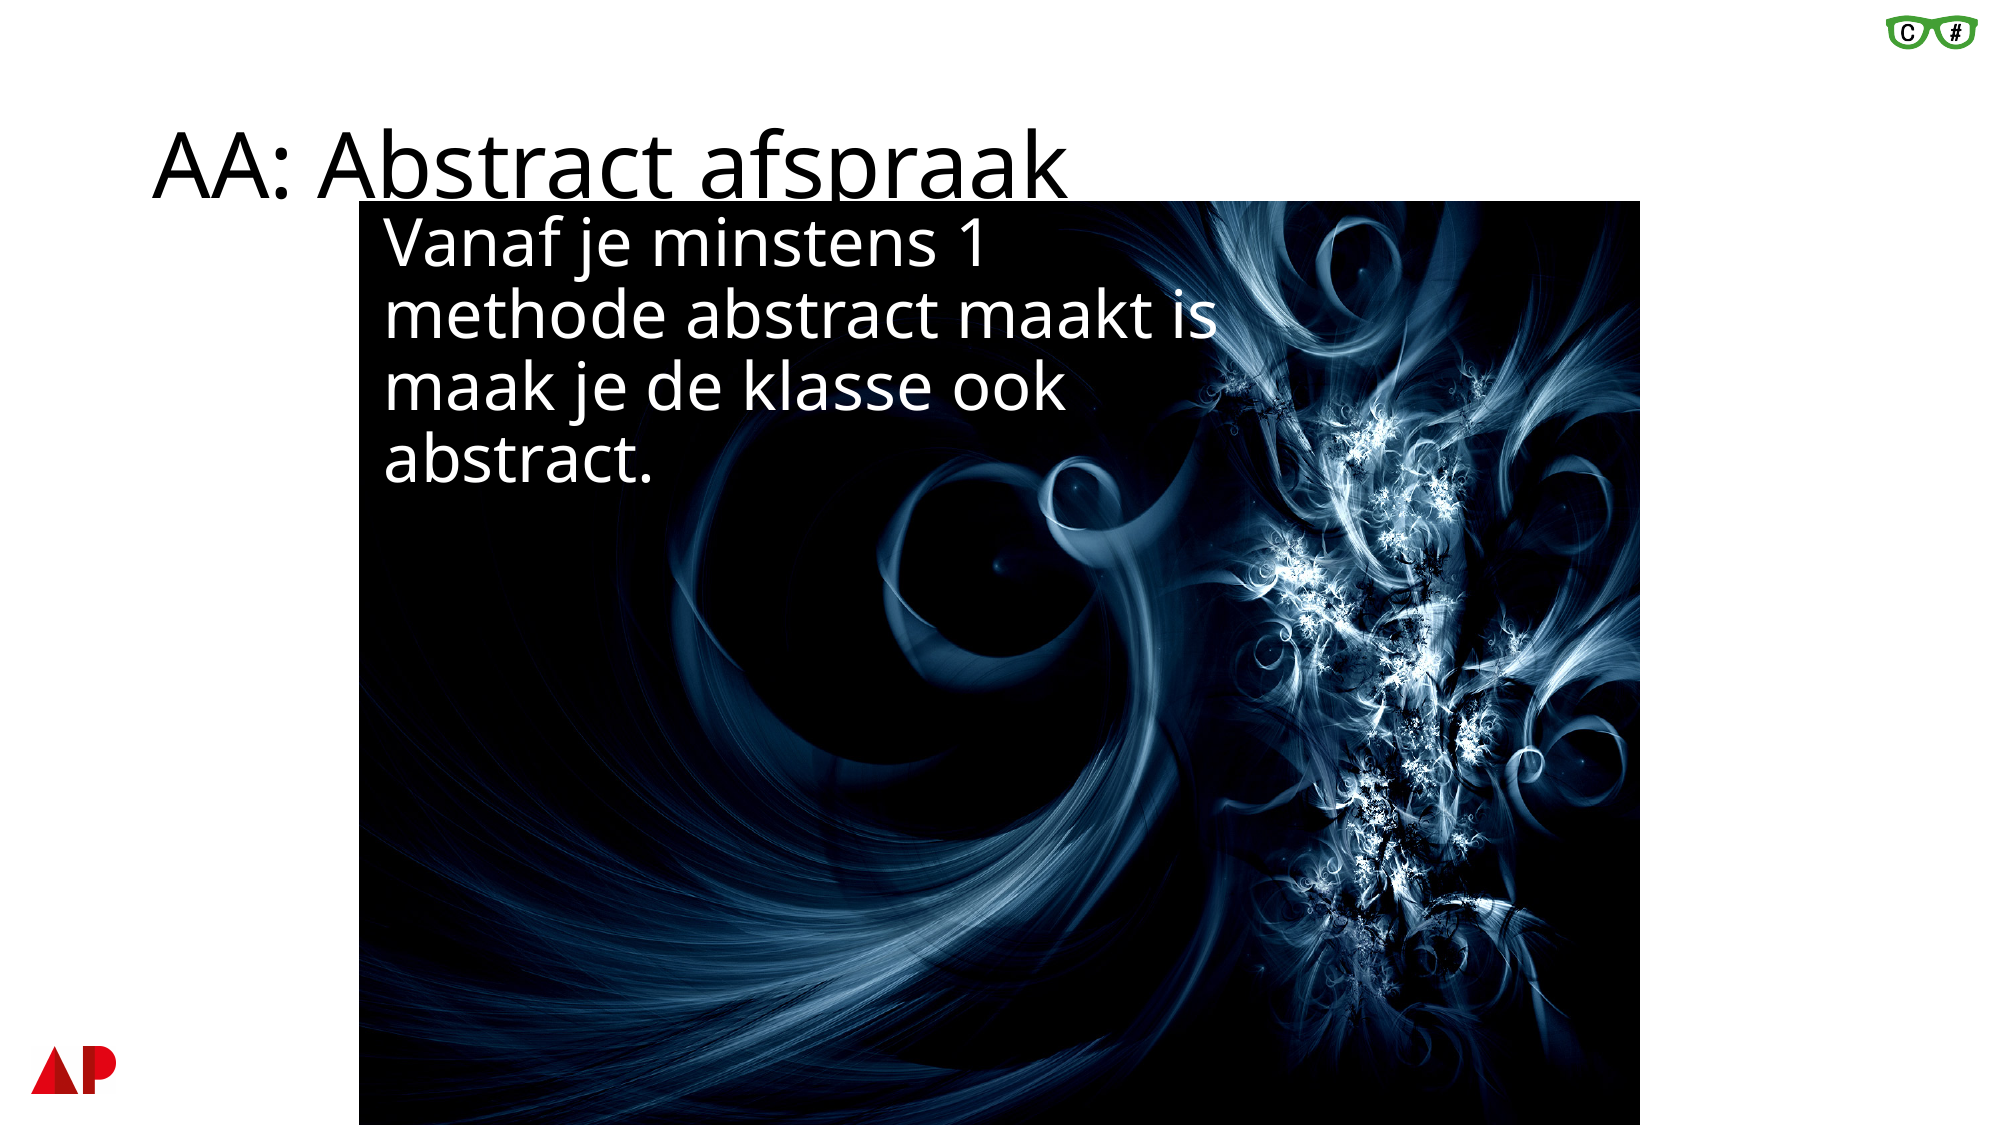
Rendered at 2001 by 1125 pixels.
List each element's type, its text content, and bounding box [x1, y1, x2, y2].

picture [1876, 0, 1985, 63]
picture [31, 1046, 116, 1094]
picture [359, 201, 1640, 1125]
title AA: Abstract afspraak [137, 59, 1863, 278]
